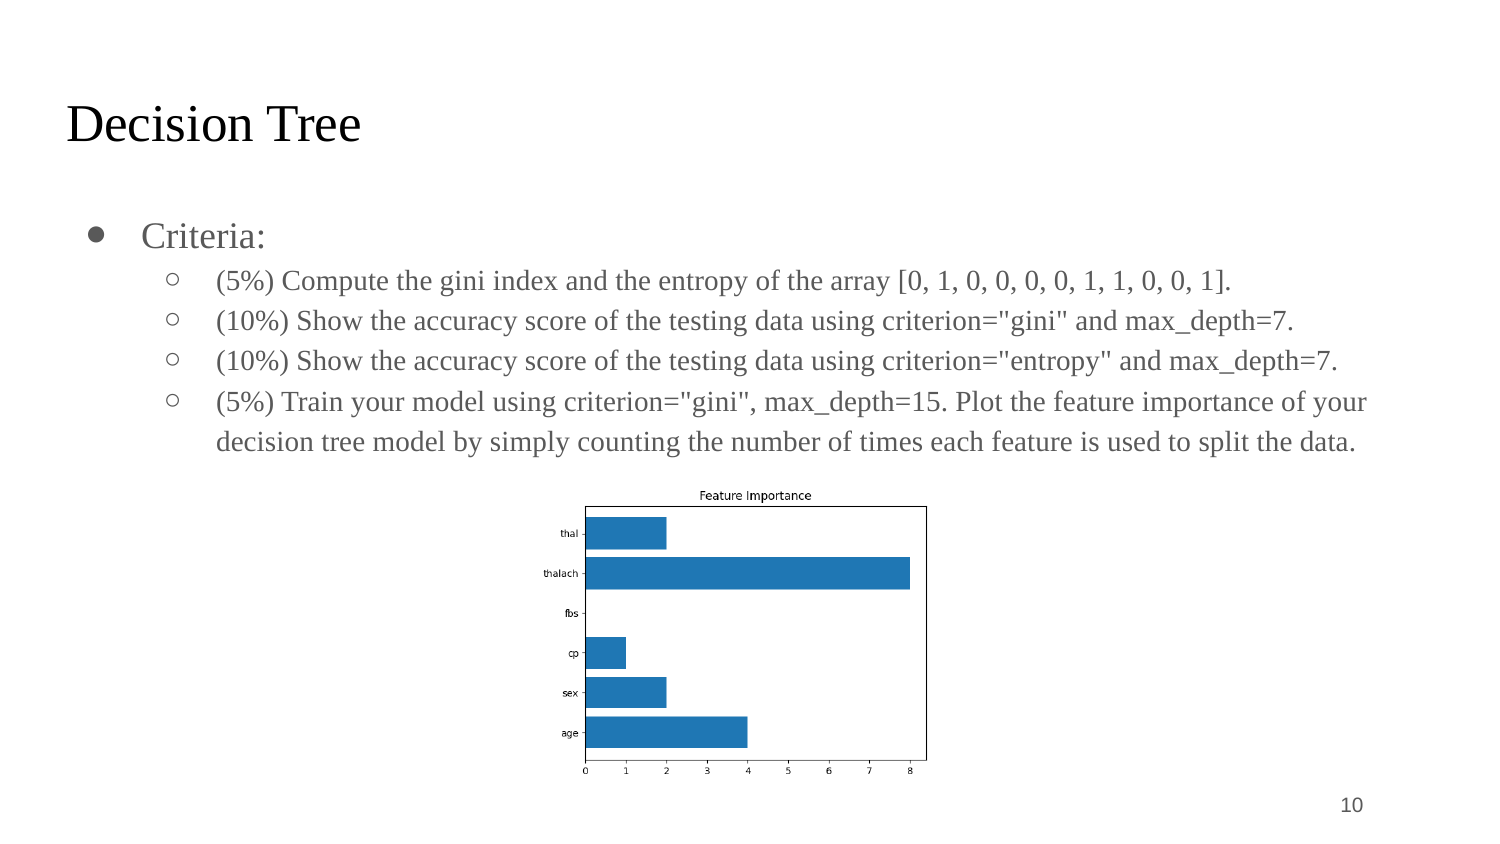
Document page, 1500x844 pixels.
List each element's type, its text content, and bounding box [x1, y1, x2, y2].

list Criteria: (5%) Compute the gini index and the entropy of the array [0, 1, 0, 0, 0, 0, 1, 1, 0, 0, 1]. (10%) Show the accuracy score of the testing data using criterion="gini" and max_depth=7. (10%) Show the accuracy score of the testing data using criterion="entropy" and max_depth=7. (5%) Train your model using criterion="gini", max_depth=15. Plot the feature importance of your decision tree model by simply counting the number of times each feature is used to split the data. [51, 189, 1449, 781]
title Decision Tree [51, 72, 1449, 167]
picture [530, 466, 970, 796]
slide_number 10 [1288, 771, 1379, 837]
